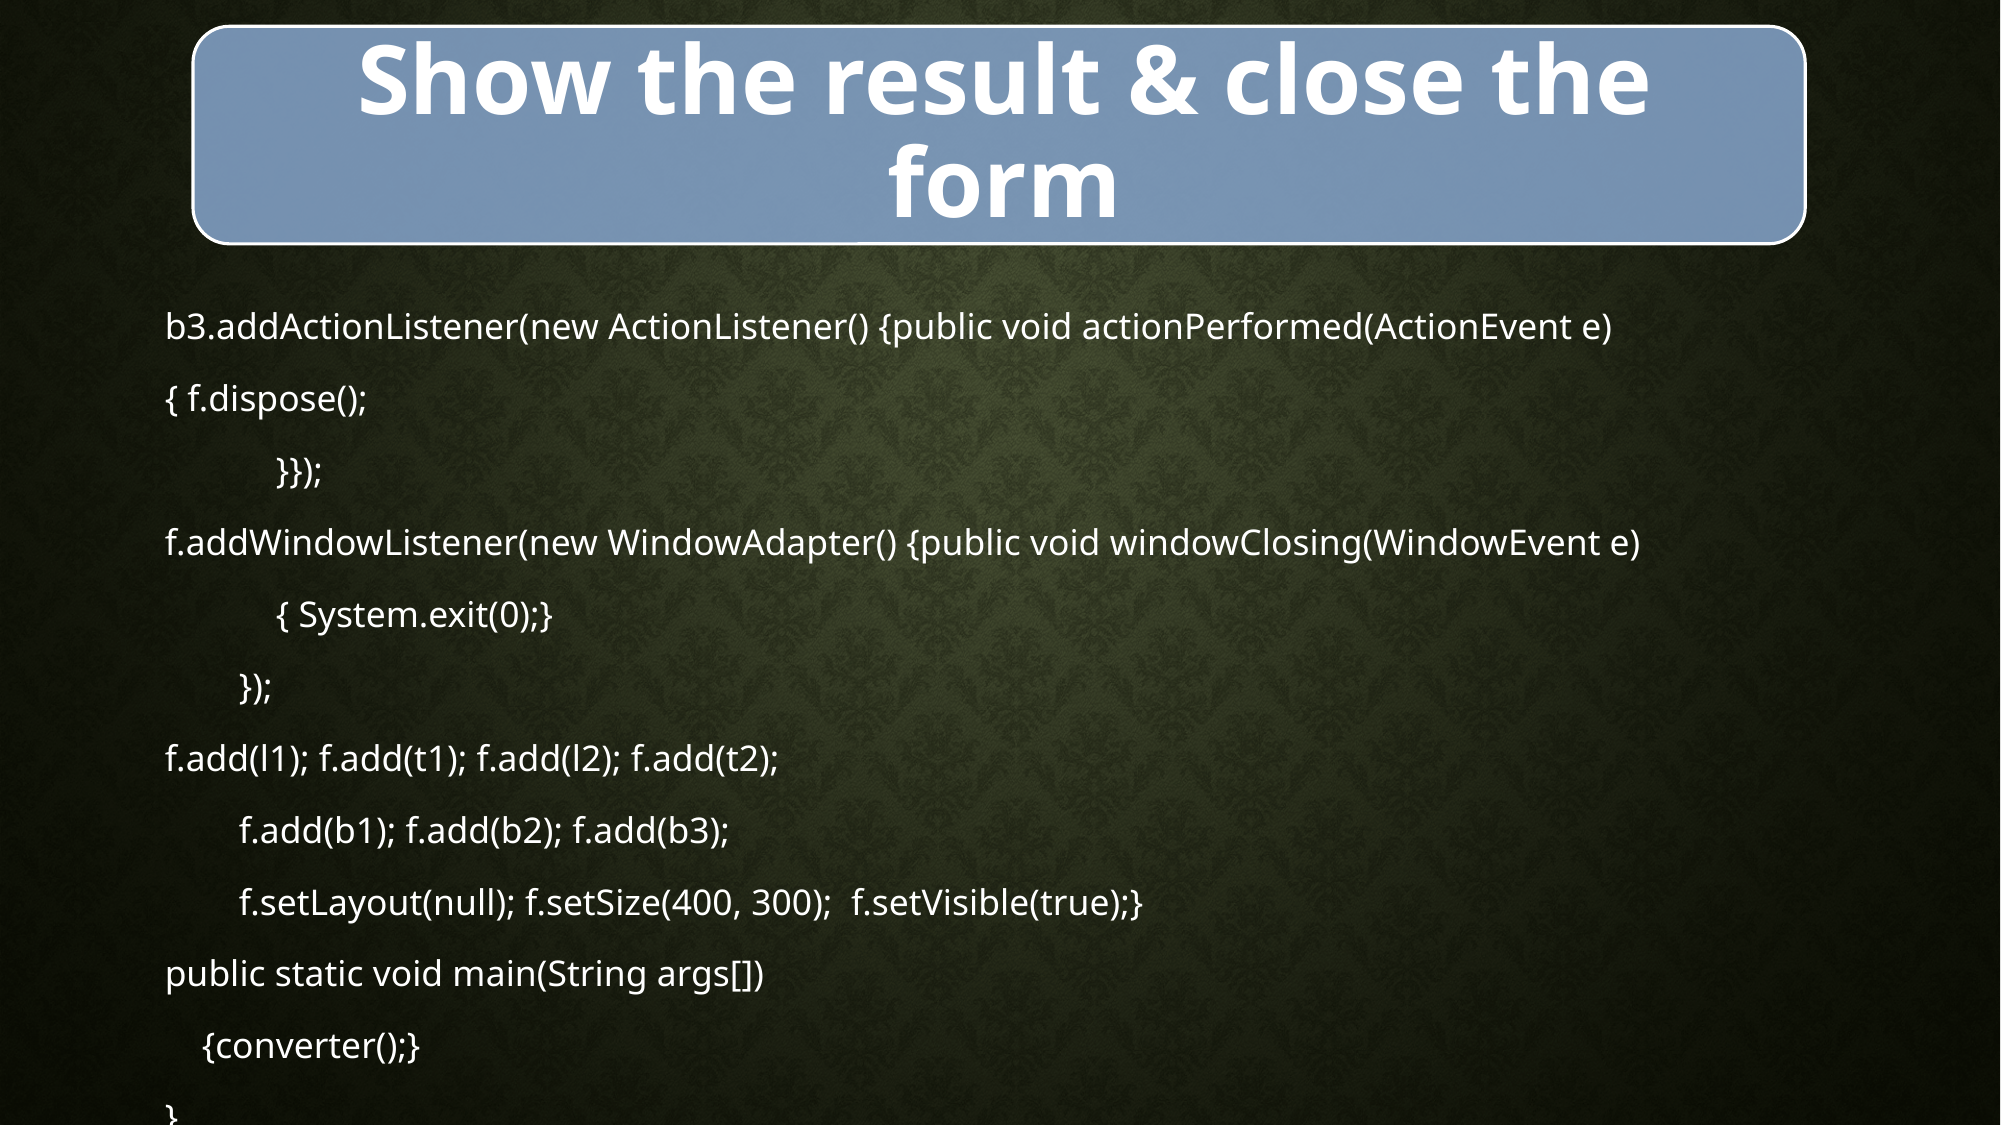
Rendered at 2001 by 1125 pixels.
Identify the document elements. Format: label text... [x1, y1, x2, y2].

list b3.addActionListener(new ActionListener() {public void actionPerformed(ActionEvent e) { f.dispose(); }}); f.addWindowListener(new WindowAdapter() {public void windowClosing(WindowEvent e) { System.exit(0);} }); f.add(l1); f.add(t1); f.add(l2); f.add(t2); f.add(b1); f.add(b2); f.add(b3); f.setLayout(null); f.setSize(400, 300); f.setVisible(true);} public static void main(String args[]) {converter();} } [149, 288, 1849, 1125]
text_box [149, 25, 1849, 245]
